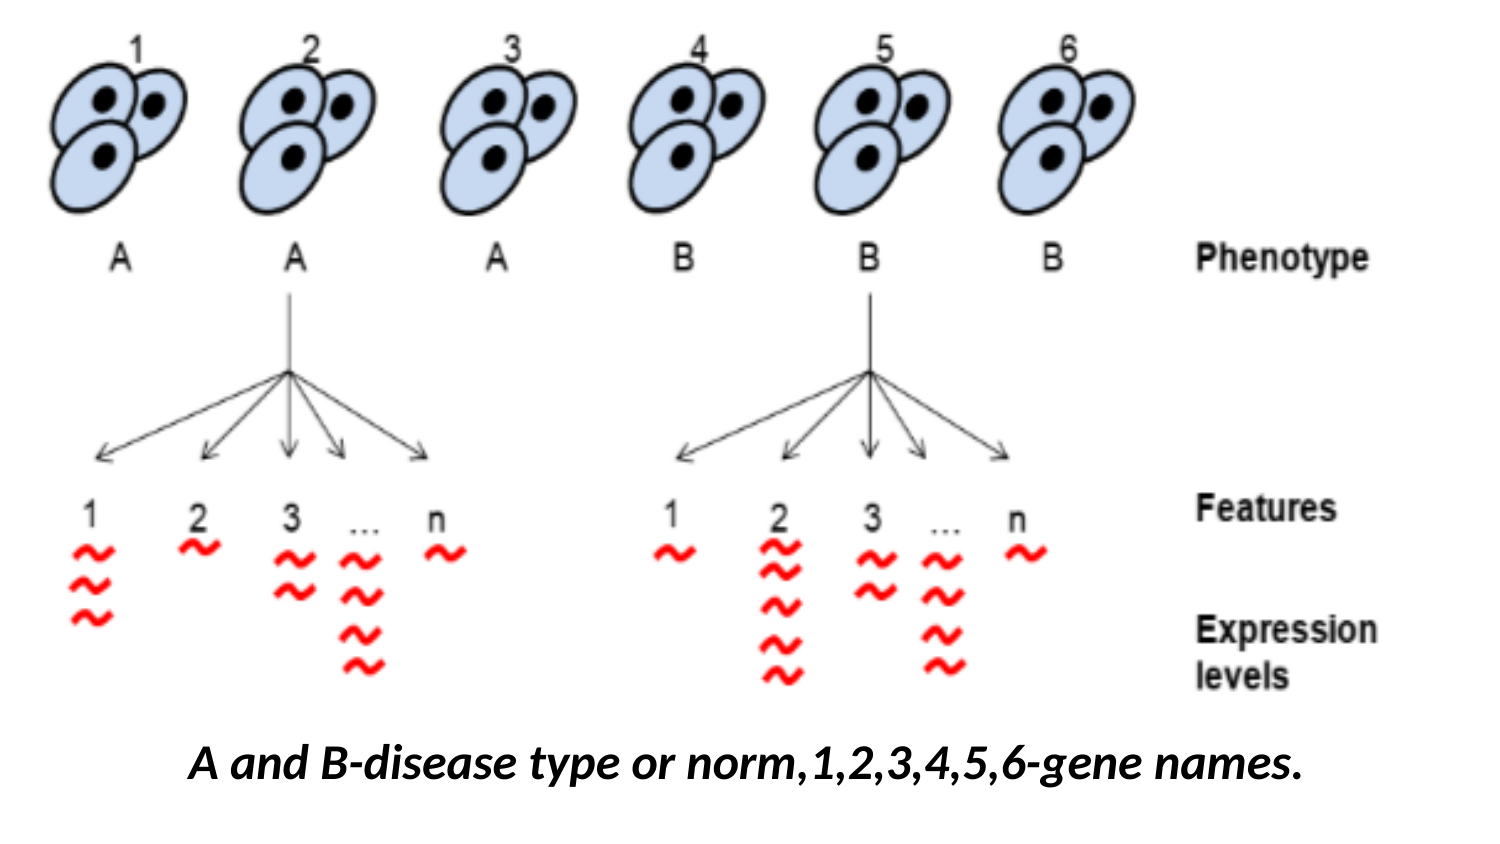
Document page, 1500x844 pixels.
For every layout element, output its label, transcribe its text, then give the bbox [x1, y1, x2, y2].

text_box A and B-disease type or norm,1,2,3,4,5,6-gene names. [173, 723, 1327, 798]
picture [23, 0, 1475, 723]
